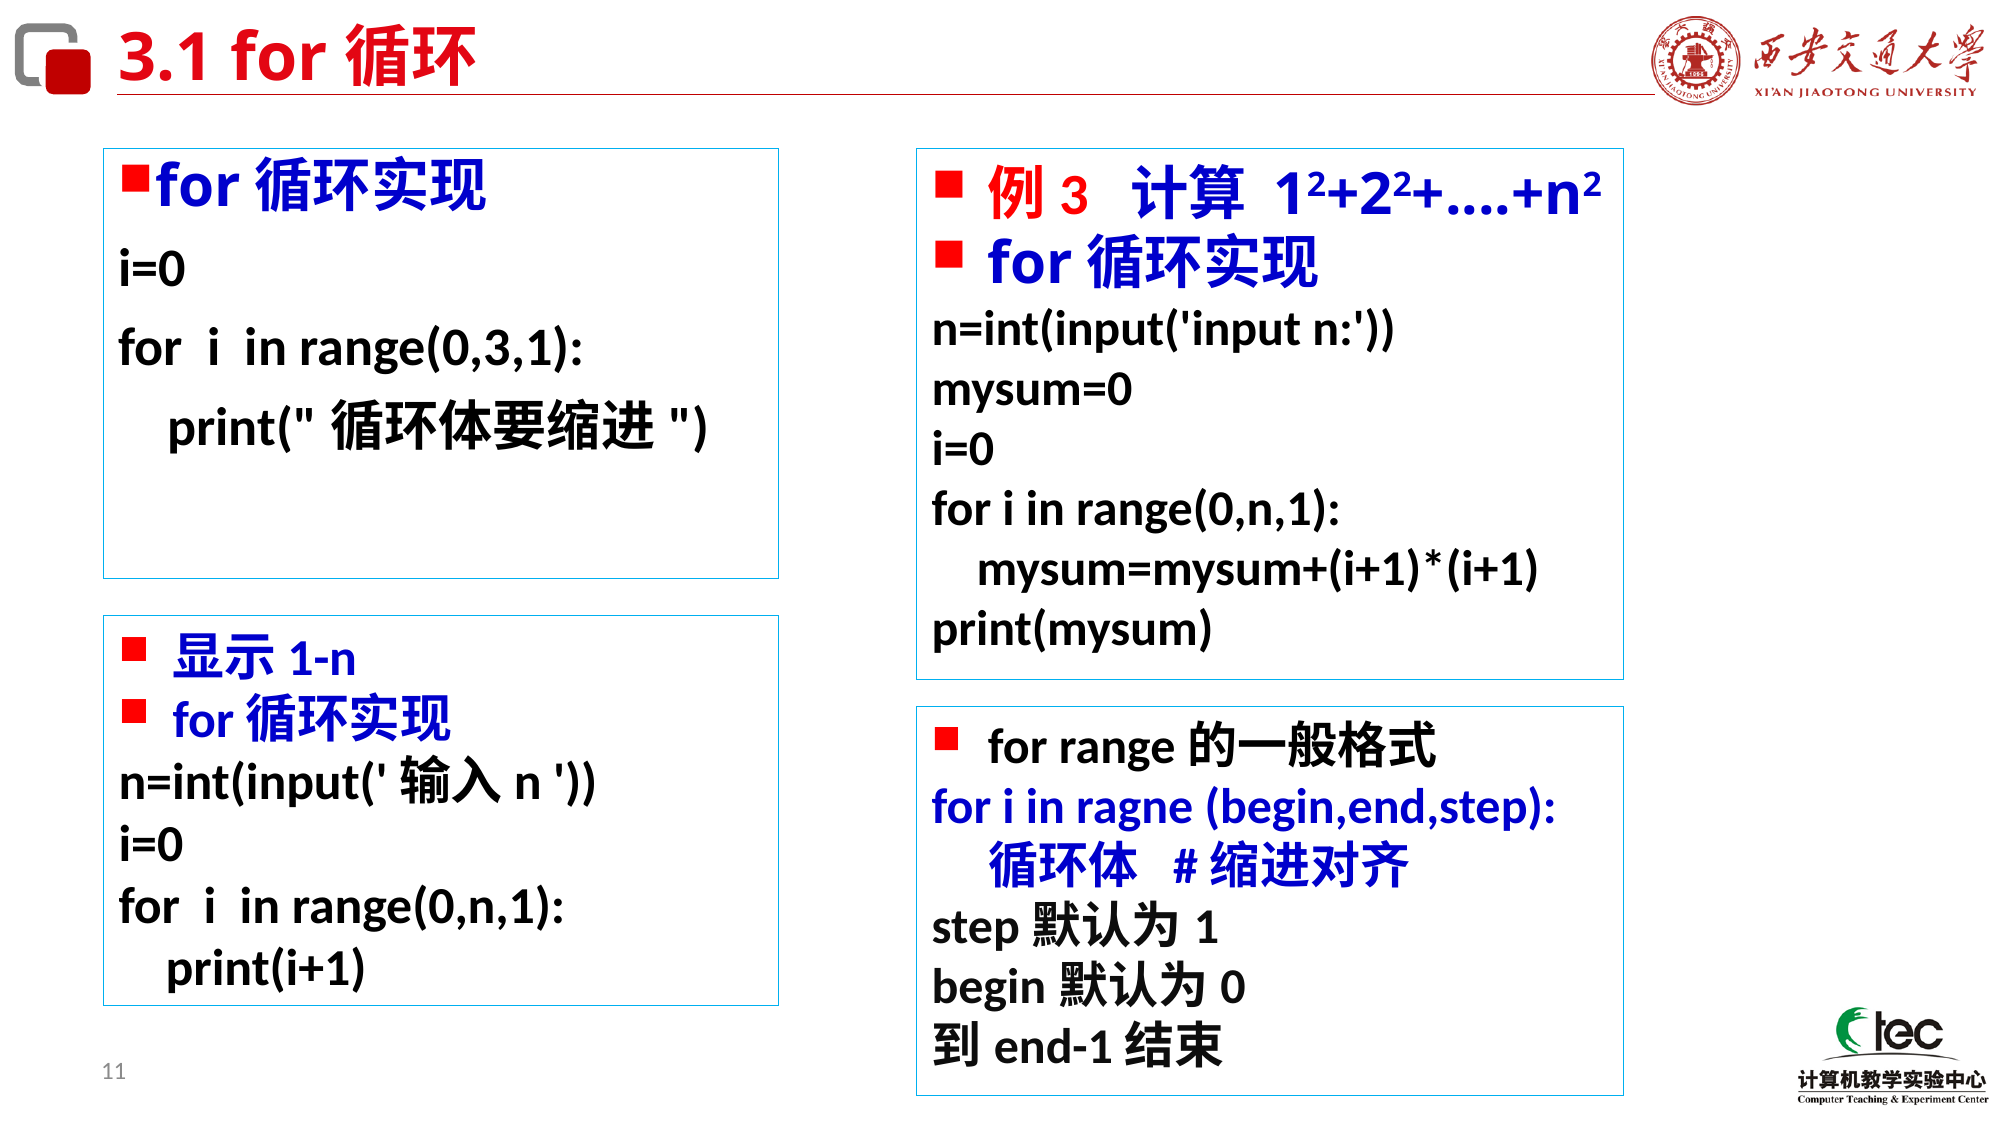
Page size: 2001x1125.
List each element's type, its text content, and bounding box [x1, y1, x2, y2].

text_box 例3 计算 12+22+....+n2 for循环实现 n=int(input('input n:')) mysum=0 i=0 for i in range(0,n,1): mysum=mysum+(i+1)*(i+1) print(mysum) [916, 148, 1624, 680]
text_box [19, 27, 91, 95]
picture [1647, 12, 1995, 109]
text_box for循环实现 i=0 for i in range(0,3,1): print("循环体要缩进") [103, 148, 779, 579]
text_box 显示1-n for循环实现 n=int(input('输入n ')) i=0 for i in range(0,n,1): print(i+1) [103, 615, 779, 1006]
slide_number 11 [86, 1039, 537, 1100]
text_box 3.1 for循环 [103, 6, 536, 102]
picture [1788, 993, 2000, 1125]
text_box for range的一般格式 for i in ragne (begin,end,step): 循环体 #缩进对齐 step默认为1 begin默认为0 到end-1结束 [916, 706, 1624, 1096]
